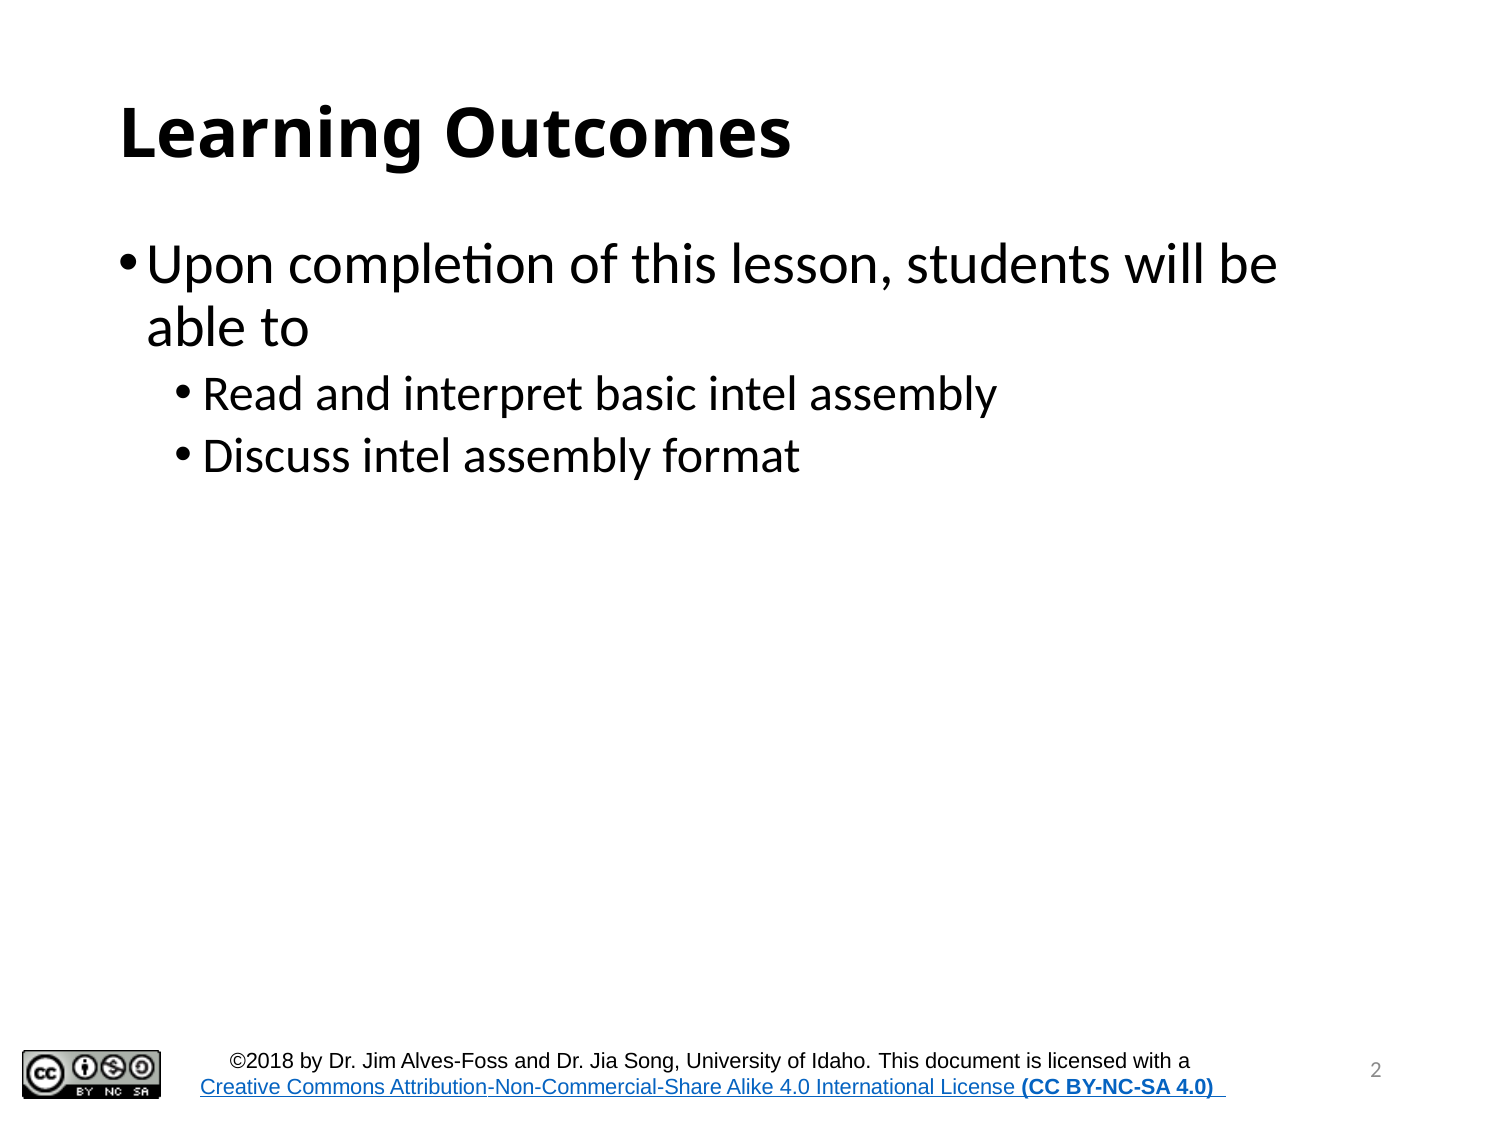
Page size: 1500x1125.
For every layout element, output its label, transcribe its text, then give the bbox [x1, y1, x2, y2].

title Learning Outcomes [102, 59, 1398, 211]
list Upon completion of this lesson, students will be able to Read and interpret basic intel assembly Discuss intel assembly format [102, 225, 1398, 1014]
slide_number 2 [1315, 1038, 1397, 1099]
picture [22, 1050, 161, 1099]
